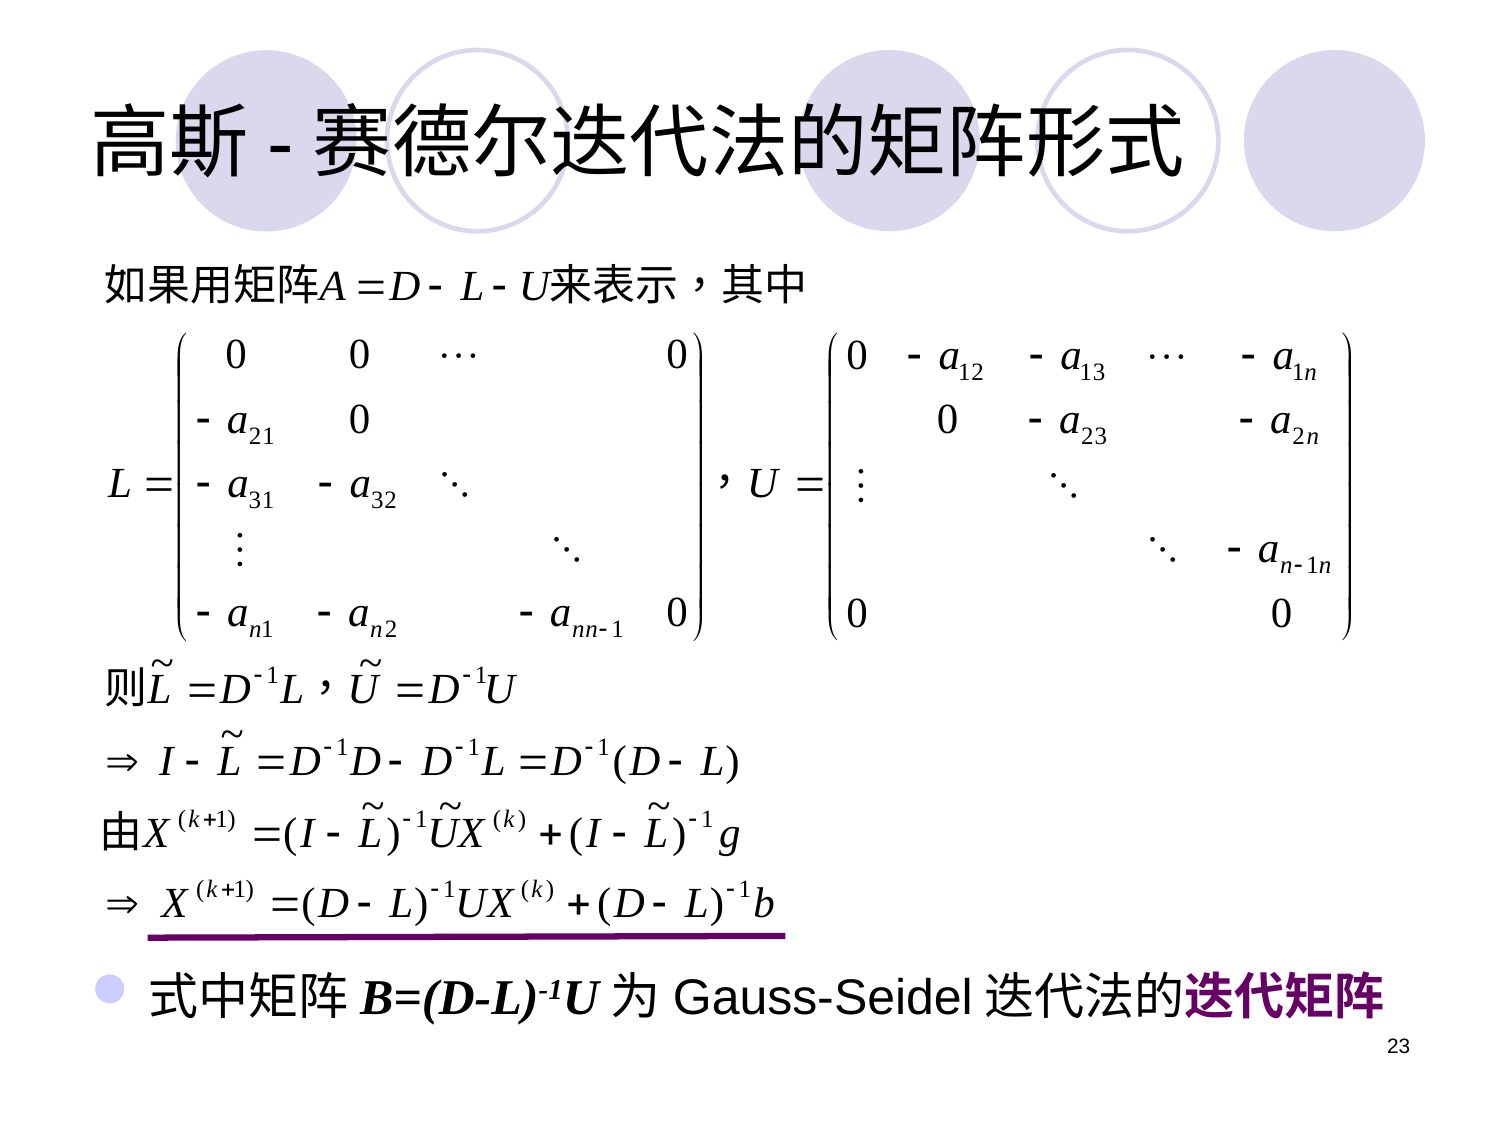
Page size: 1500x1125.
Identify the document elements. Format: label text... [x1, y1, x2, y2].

list 式中矩阵B=(D-L)-1U为Gauss-Seidel迭代法的迭代矩阵 [76, 964, 1427, 1058]
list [100, 255, 1365, 937]
title 高斯-赛德尔迭代法的矩阵形式 [75, 45, 1425, 233]
slide_number 23 [1074, 1024, 1426, 1101]
